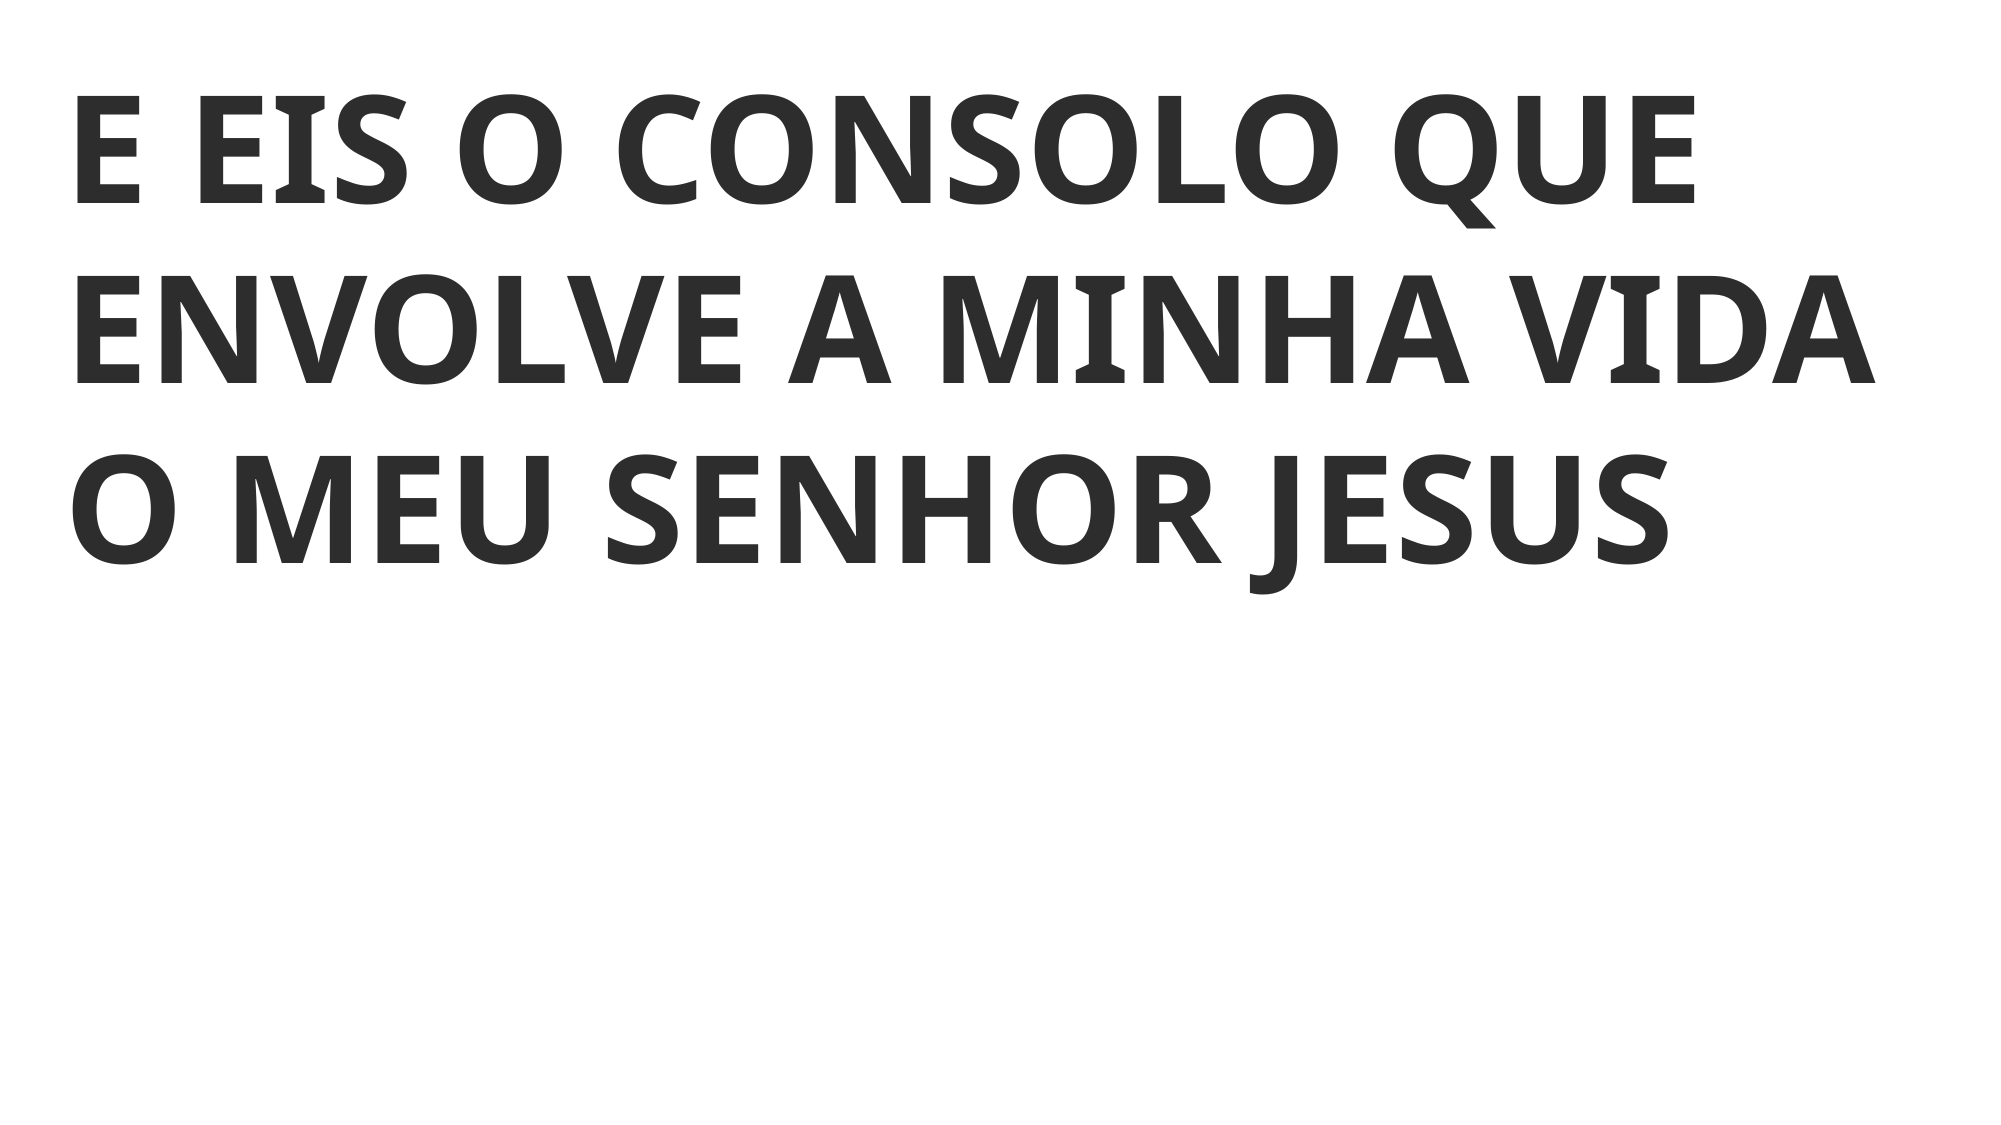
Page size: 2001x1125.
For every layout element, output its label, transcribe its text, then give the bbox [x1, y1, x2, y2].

text_box E EIS O CONSOLO QUE ENVOLVE A MINHA VIDA O MEU SENHOR JESUS [50, 45, 1902, 601]
